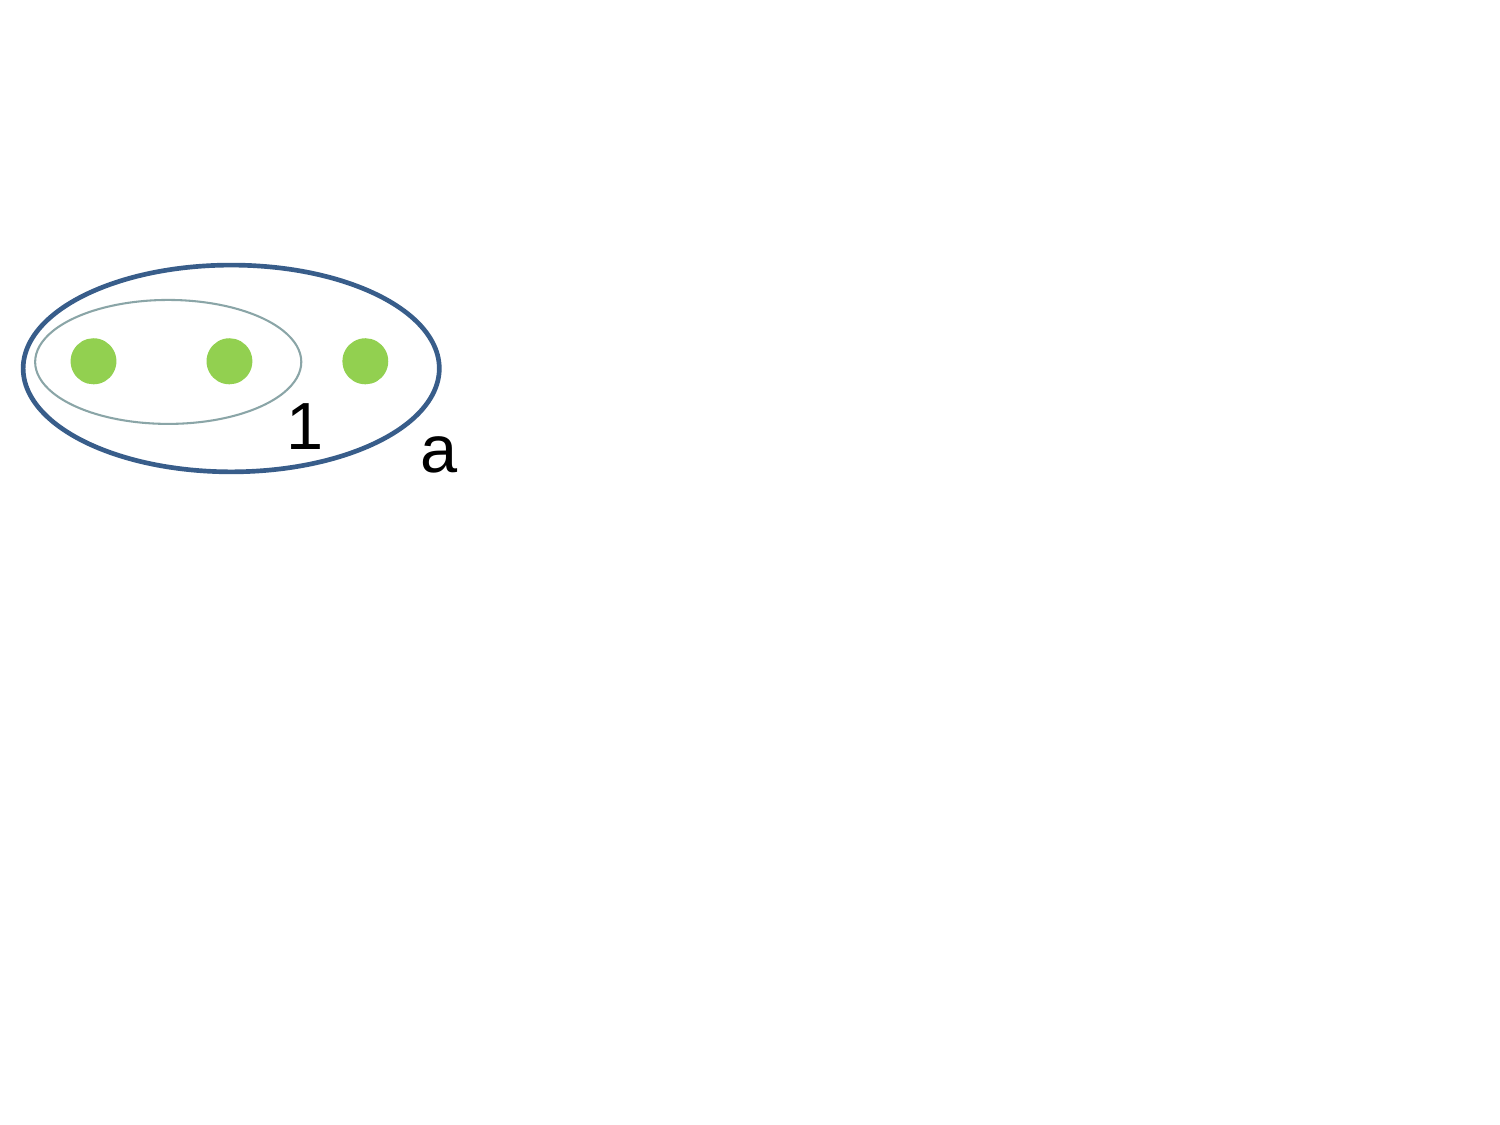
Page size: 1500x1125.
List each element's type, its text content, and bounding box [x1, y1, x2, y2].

text_box [23, 334, 35, 403]
text_box [77, 265, 440, 457]
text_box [35, 299, 339, 471]
text_box a [405, 398, 473, 494]
